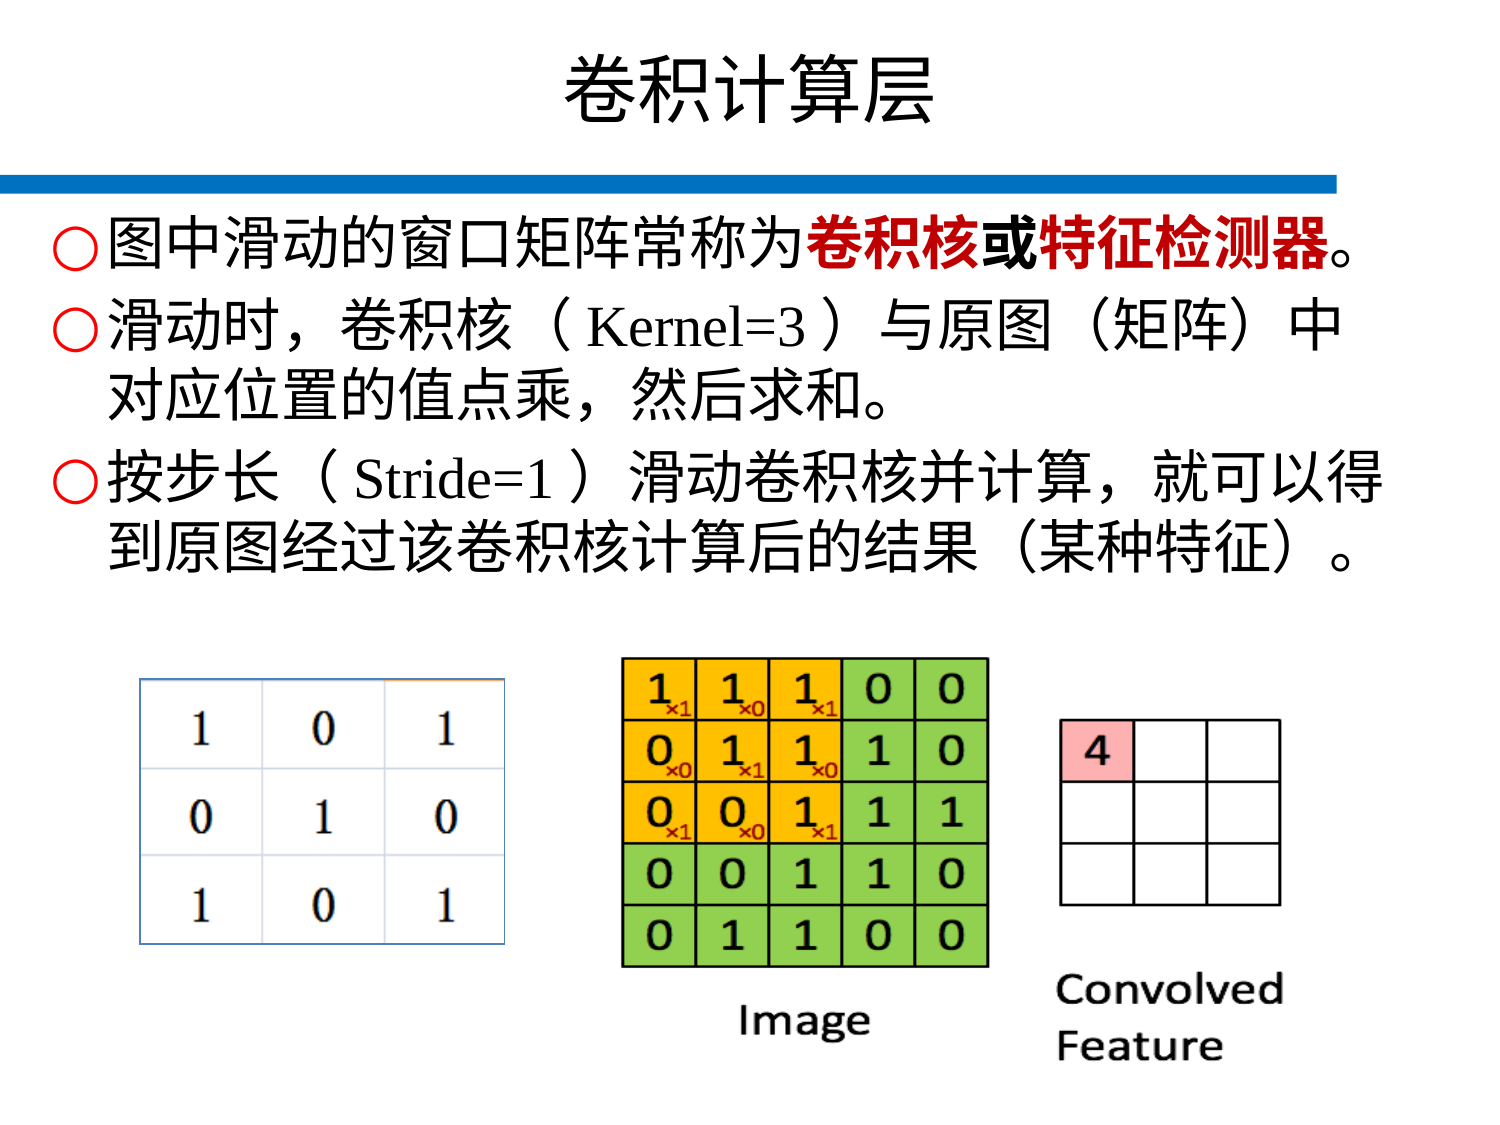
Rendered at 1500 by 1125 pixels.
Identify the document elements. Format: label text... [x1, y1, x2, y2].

list 图中滑动的窗口矩阵常称为卷积核或特征检测器。 滑动时，卷积核（Kernel=3）与原图（矩阵）中对应位置的值点乘，然后求和。 按步长（Stride=1）滑动卷积核并计算，就可以得到原图经过该卷积核计算后的结果（某种特征）。 [35, 199, 1418, 633]
title 卷积计算层 [75, 0, 1425, 175]
picture [140, 679, 505, 944]
picture [550, 597, 1350, 1090]
